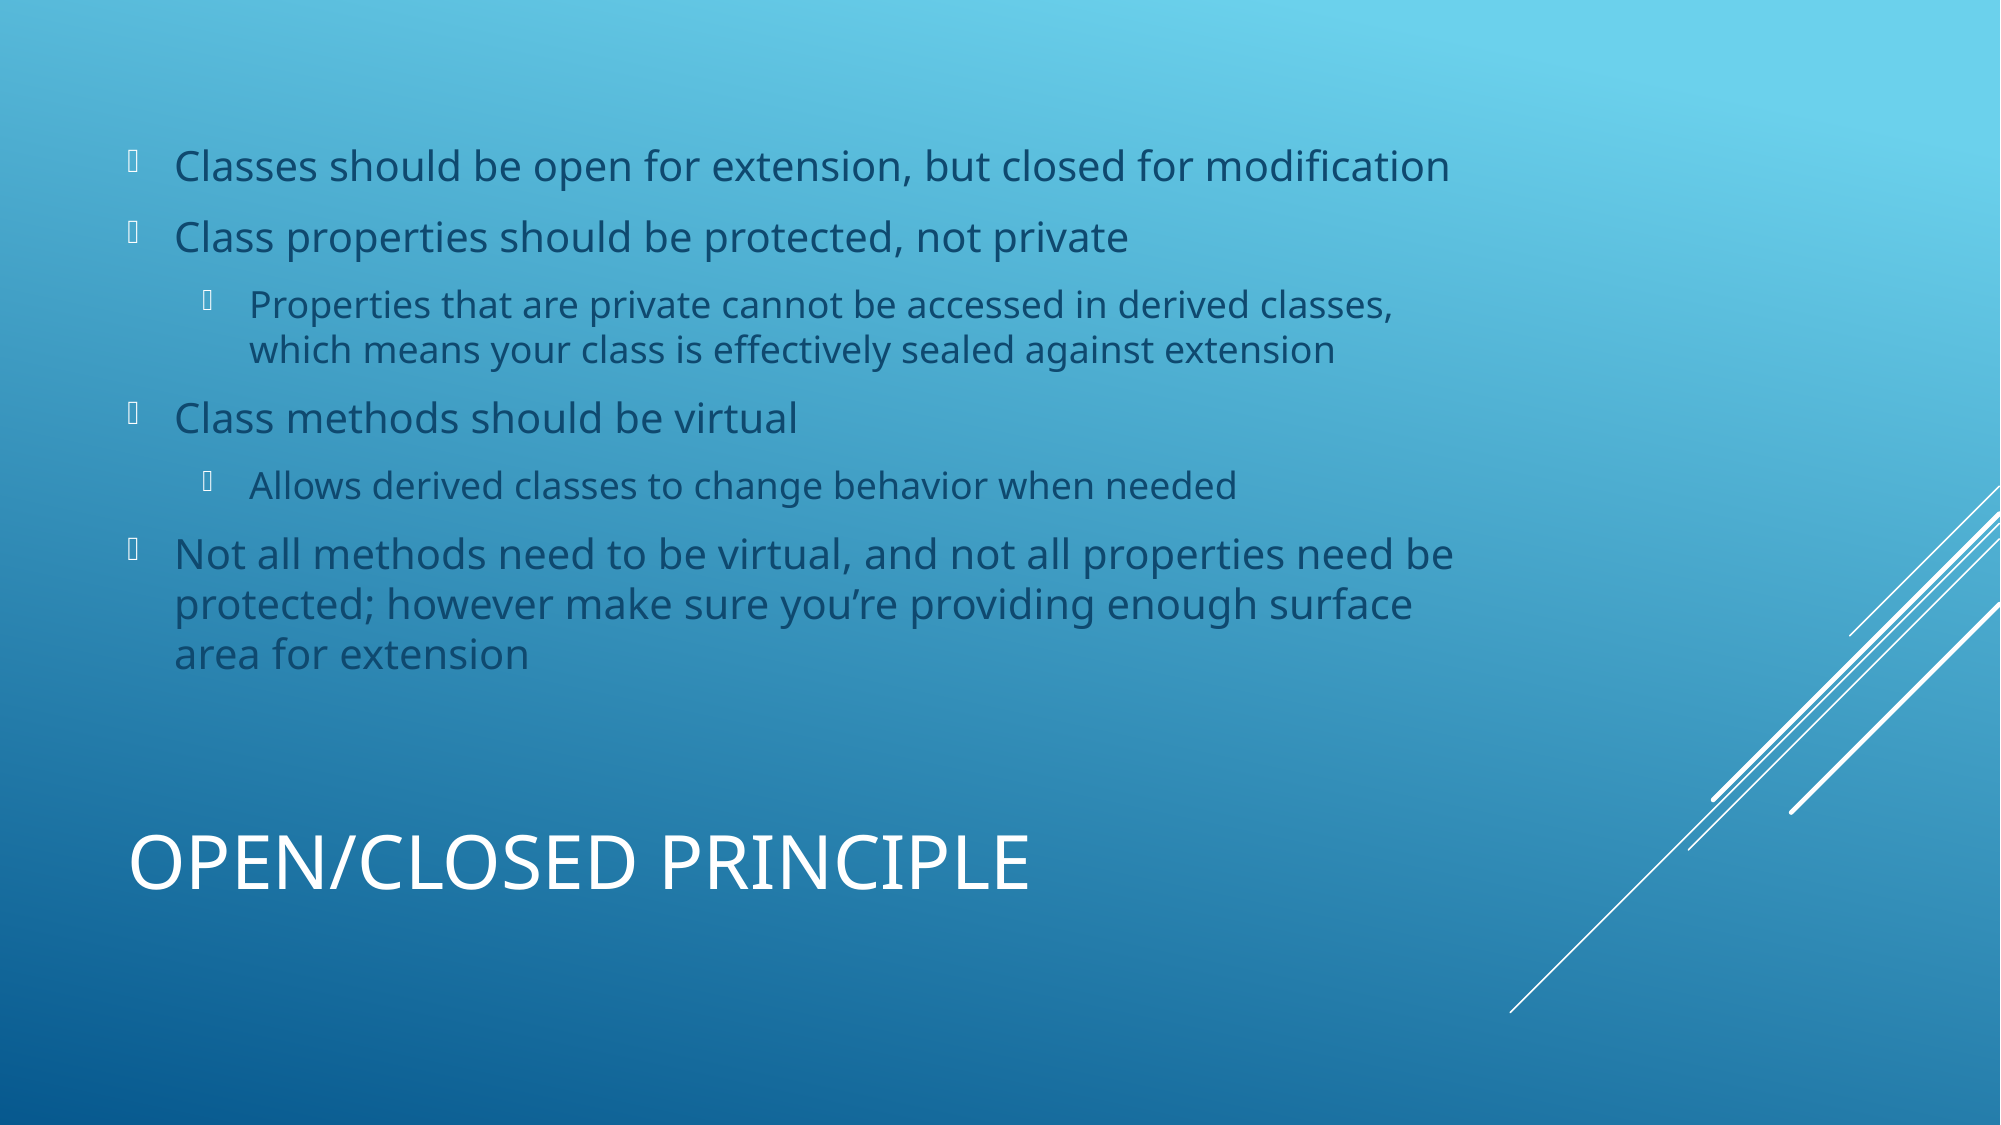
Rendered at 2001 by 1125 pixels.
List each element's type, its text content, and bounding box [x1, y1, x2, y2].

list Classes should be open for extension, but closed for modification Class properties should be protected, not private Properties that are private cannot be accessed in derived classes, which means your class is effectively sealed against extension Class methods should be virtual Allows derived classes to change behavior when needed Not all methods need to be virtual, and not all properties need be protected; however make sure you’re providing enough surface area for extension [112, 112, 1513, 706]
title Open/Closed Principle [112, 736, 1513, 984]
